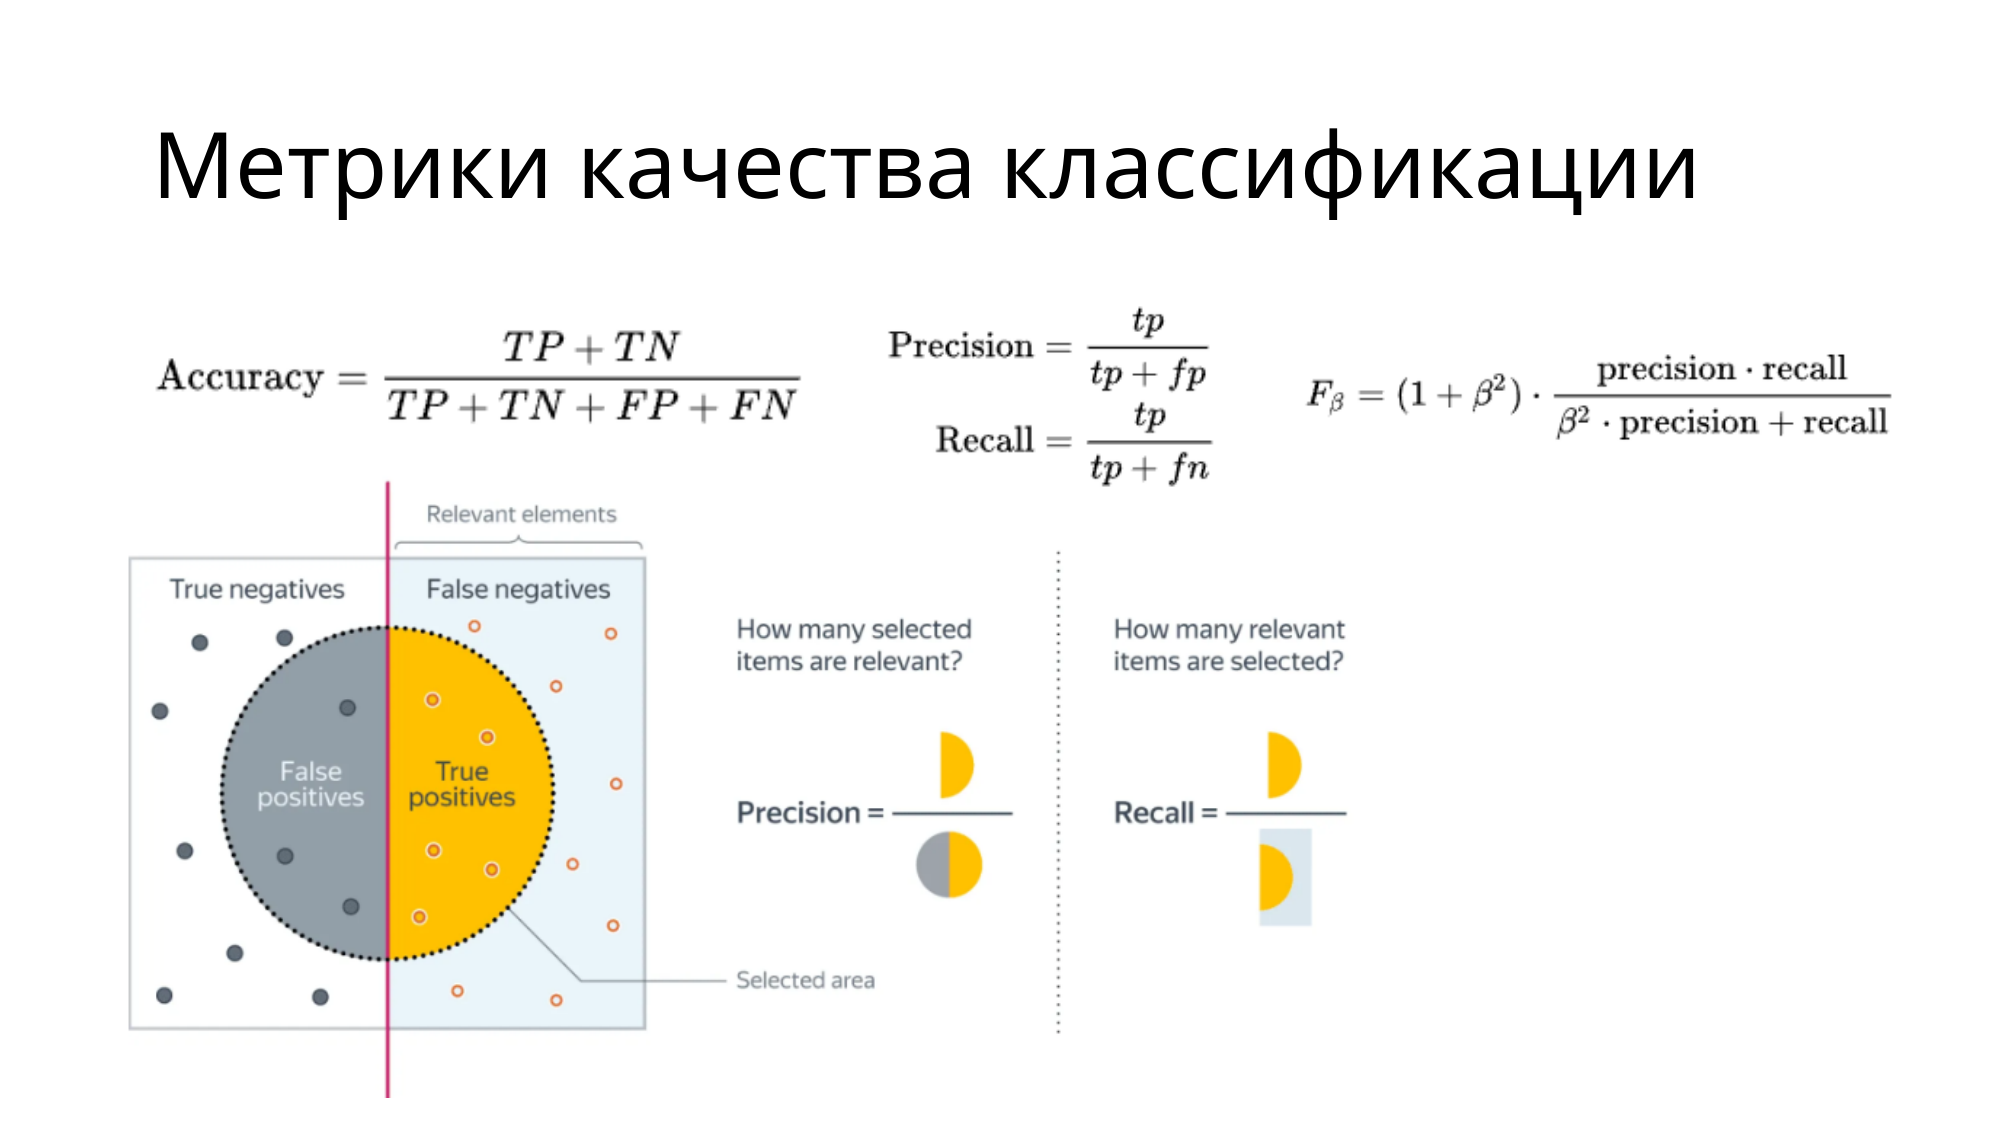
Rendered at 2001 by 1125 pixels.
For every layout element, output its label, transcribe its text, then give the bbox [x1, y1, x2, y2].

title Метрики качества классификации [137, 59, 1863, 278]
picture [150, 316, 812, 435]
picture [1302, 323, 1901, 457]
picture [107, 288, 1359, 1098]
